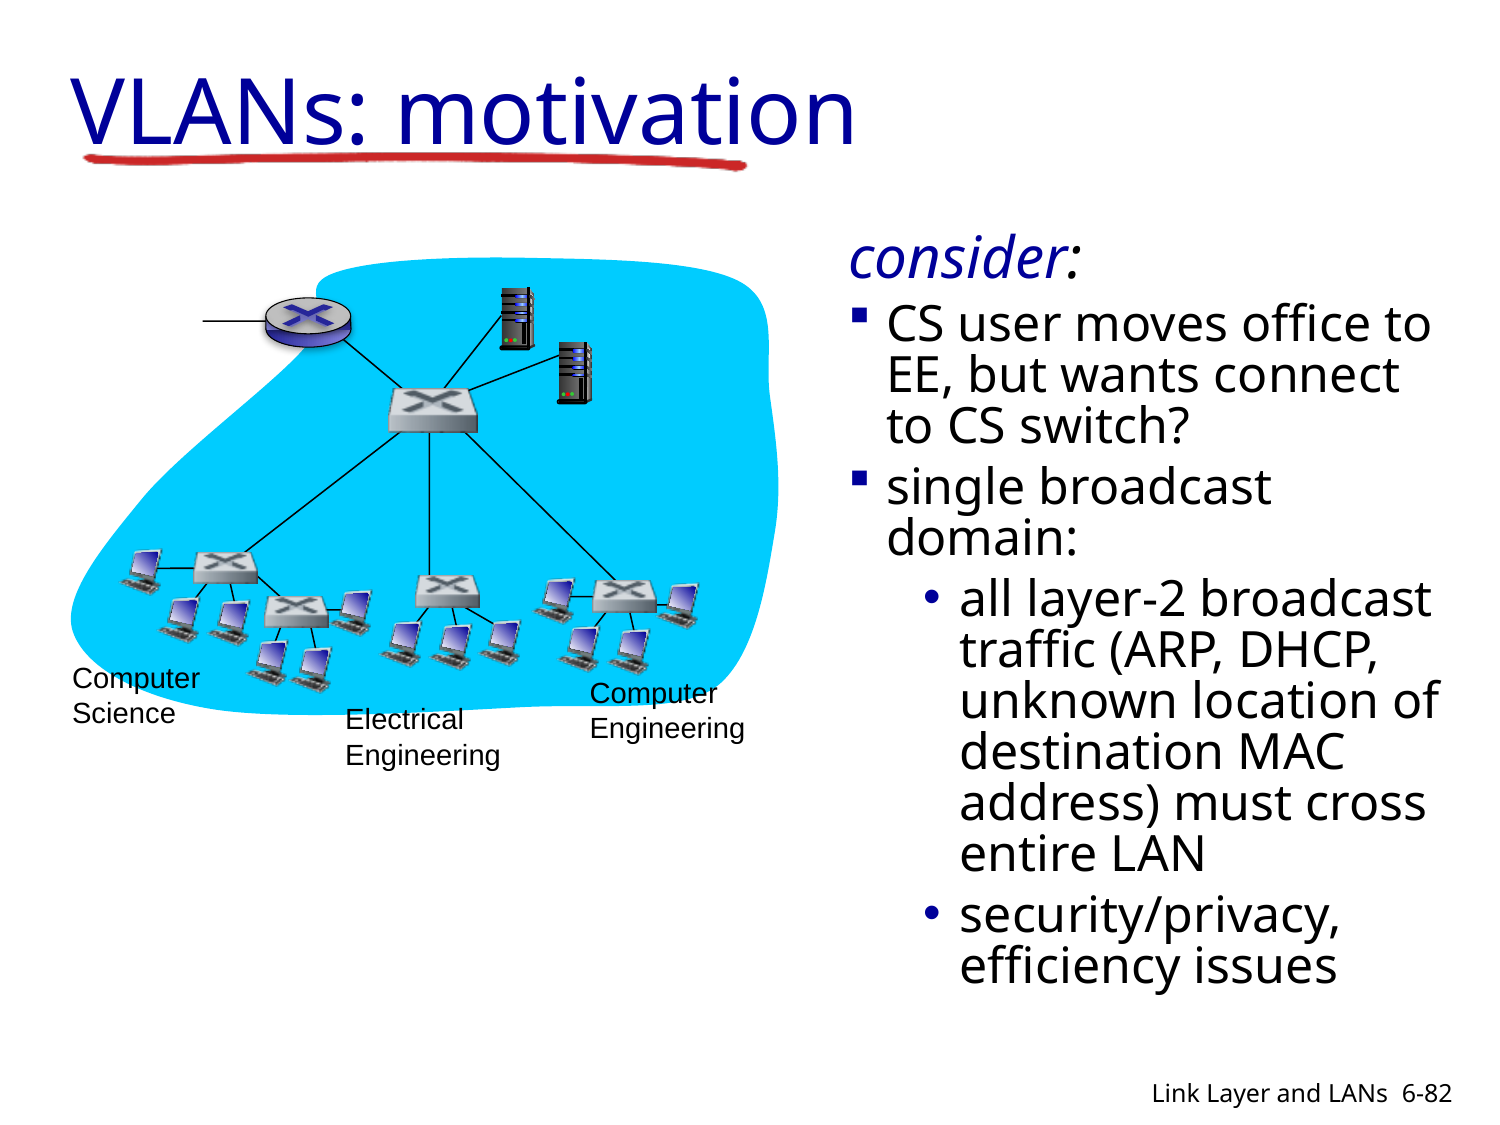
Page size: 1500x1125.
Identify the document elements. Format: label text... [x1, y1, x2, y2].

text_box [147, 595, 202, 648]
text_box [557, 342, 593, 404]
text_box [235, 638, 291, 690]
picture [194, 553, 257, 583]
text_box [279, 645, 334, 697]
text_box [369, 618, 424, 671]
text_box [70, 257, 779, 667]
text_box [546, 623, 602, 676]
footer Link Layer and LANs [1045, 1069, 1404, 1110]
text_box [419, 622, 474, 674]
list consider: CS user moves office to EE, but wants connect to CS switch? single broadcast domain: all layer-2 broadcast traffic (ARP, DHCP, unknown location of destination MAC address) must cross entire LAN security/privacy, efficiency issues [833, 223, 1475, 863]
picture [416, 576, 479, 607]
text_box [265, 297, 352, 348]
text_box Electrical Engineering [330, 693, 517, 779]
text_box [319, 588, 374, 640]
picture [265, 597, 319, 627]
text_box [337, 636, 574, 708]
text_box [596, 627, 652, 679]
picture [79, 148, 756, 178]
picture [389, 389, 477, 432]
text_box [108, 547, 164, 599]
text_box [500, 287, 536, 350]
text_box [522, 576, 577, 629]
title VLANs: motivation [55, 14, 1331, 202]
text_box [646, 581, 701, 634]
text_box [197, 598, 252, 651]
text_box [224, 659, 330, 716]
picture [593, 581, 646, 612]
text_box Computer Science [57, 652, 224, 737]
slide_number 6-82 [1387, 1069, 1478, 1115]
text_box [468, 618, 523, 670]
text_box Computer Engineering [574, 667, 761, 753]
